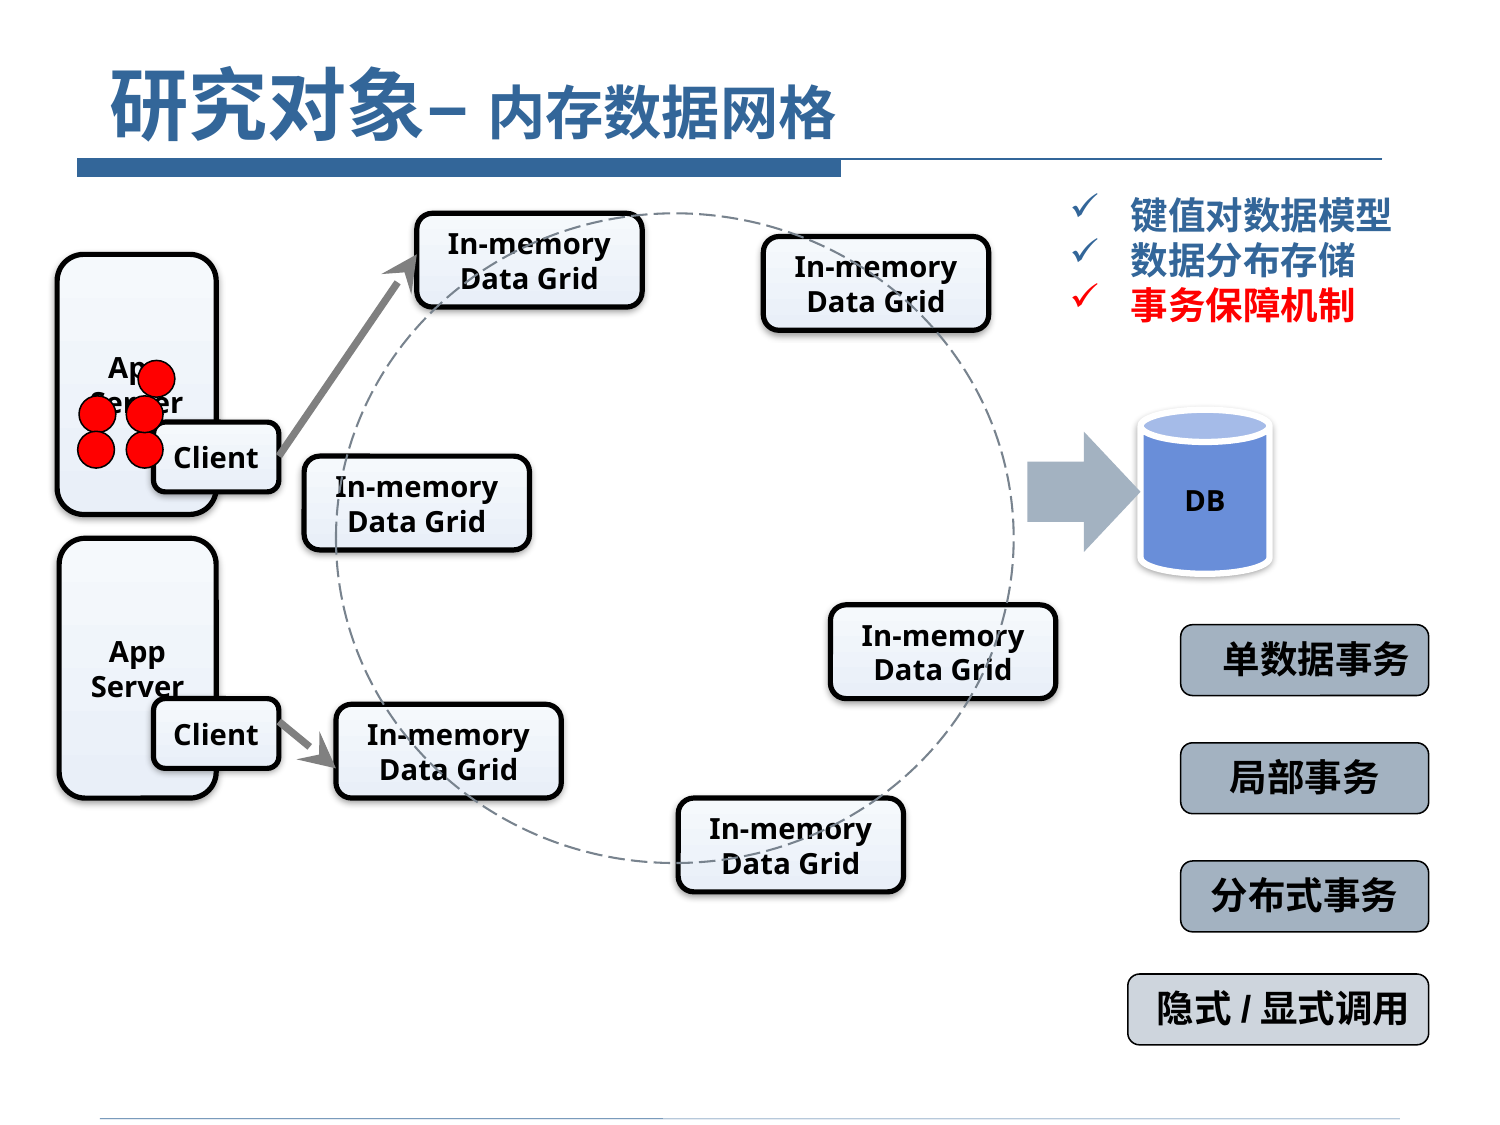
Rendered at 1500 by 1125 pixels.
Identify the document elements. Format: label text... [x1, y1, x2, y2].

text_box 单数据事务 [1274, 624, 1429, 696]
text_box 隐式/显式调用 [1127, 973, 1429, 1045]
title 研究对象– 内存数据网格 [93, 49, 1407, 160]
text_box 分布式事务 [1180, 860, 1429, 932]
text_box 局部事务 [1274, 742, 1429, 814]
text_box 键值对数据模型 数据分布存储 事务保障机制 [1054, 184, 1408, 334]
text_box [56, 213, 1270, 893]
